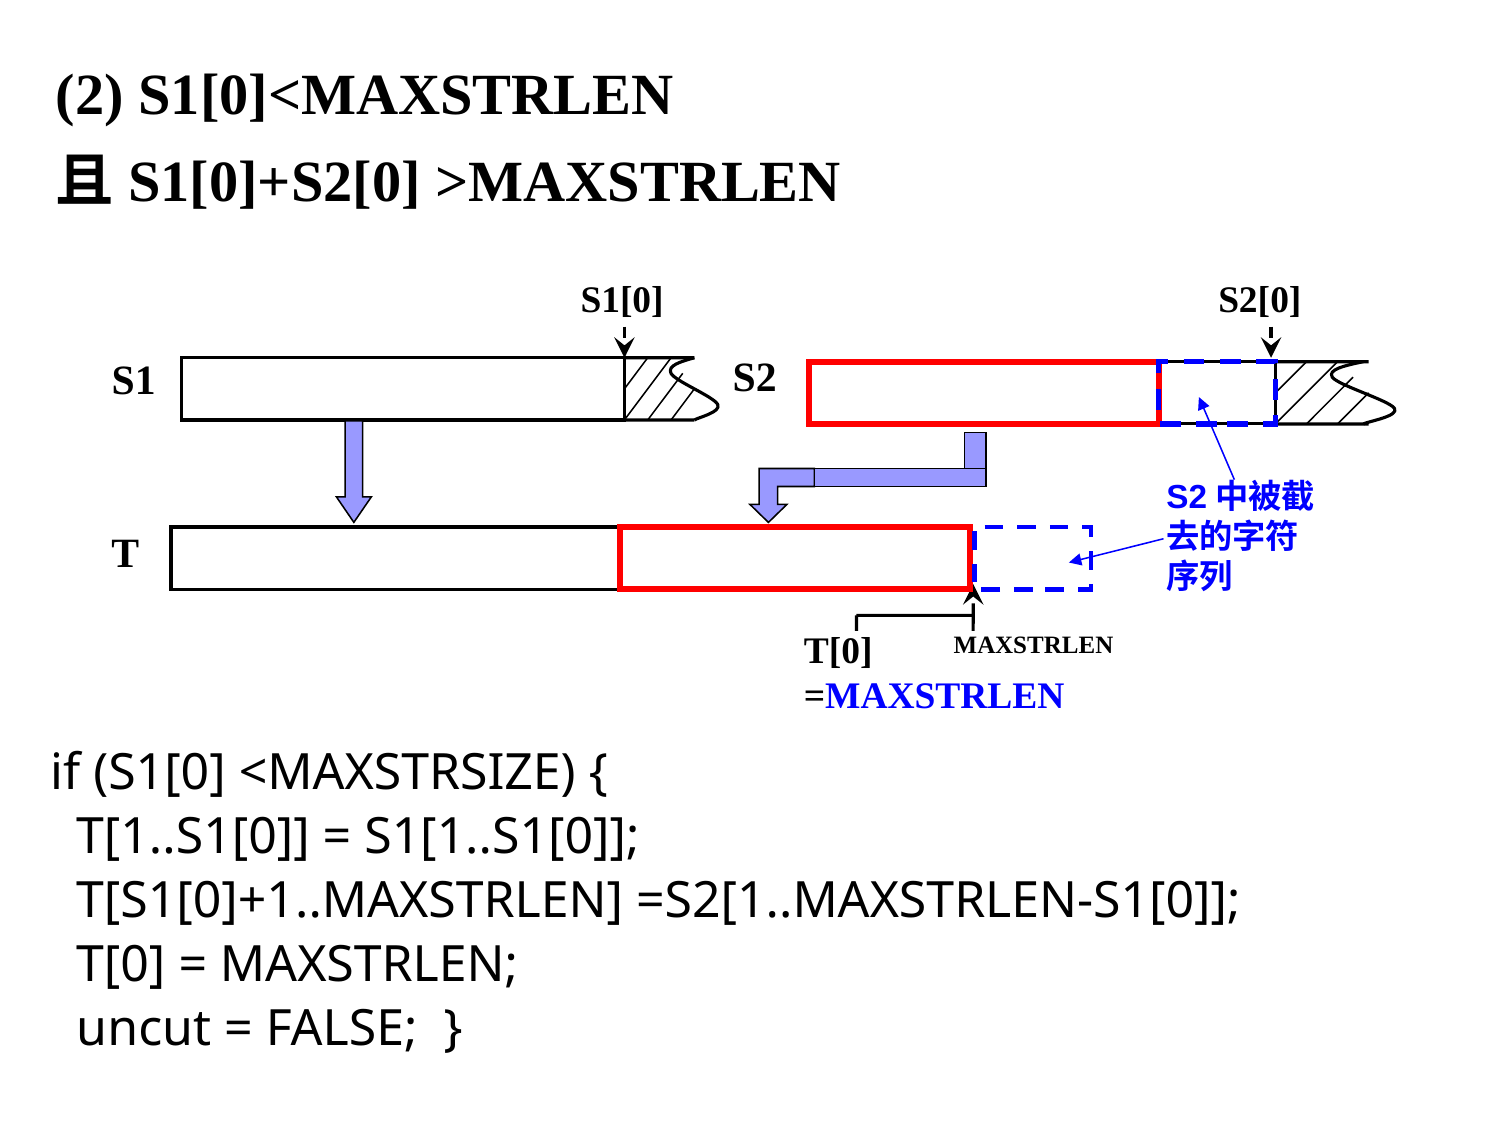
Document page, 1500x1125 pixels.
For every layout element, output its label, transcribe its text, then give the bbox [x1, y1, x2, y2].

text_box (2) S1[0]<MAXSTRLEN 且S1[0]+S2[0] >MAXSTRLEN [41, 30, 1424, 221]
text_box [808, 361, 1400, 425]
text_box MAXSTRLEN [938, 621, 1129, 667]
text_box S2[0] [1203, 267, 1317, 327]
text_box [1068, 538, 1164, 566]
text_box S2中被截 去的字符 序列 [1151, 467, 1341, 603]
text_box [974, 527, 1092, 590]
text_box T [96, 518, 155, 584]
text_box [962, 584, 984, 605]
text_box if (S1[0] <MAXSTRSIZE) { T[1..S1[0]] = S1[1..S1[0]]; T[S1[0]+1..MAXSTRLEN] =S2[1..MAXSTRLEN-S1[0]]; T[0] = MAXSTRLEN; uncut = FALSE; } [35, 739, 1424, 1065]
text_box [171, 527, 620, 590]
text_box T[0] =MAXSTRLEN [789, 618, 1128, 723]
text_box S1[0] [565, 267, 679, 327]
text_box [620, 527, 971, 590]
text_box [749, 432, 987, 523]
text_box S2 [717, 342, 792, 407]
text_box [1260, 337, 1282, 358]
text_box S1 [96, 345, 171, 410]
text_box [614, 337, 635, 356]
text_box [336, 429, 372, 523]
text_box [180, 357, 722, 421]
